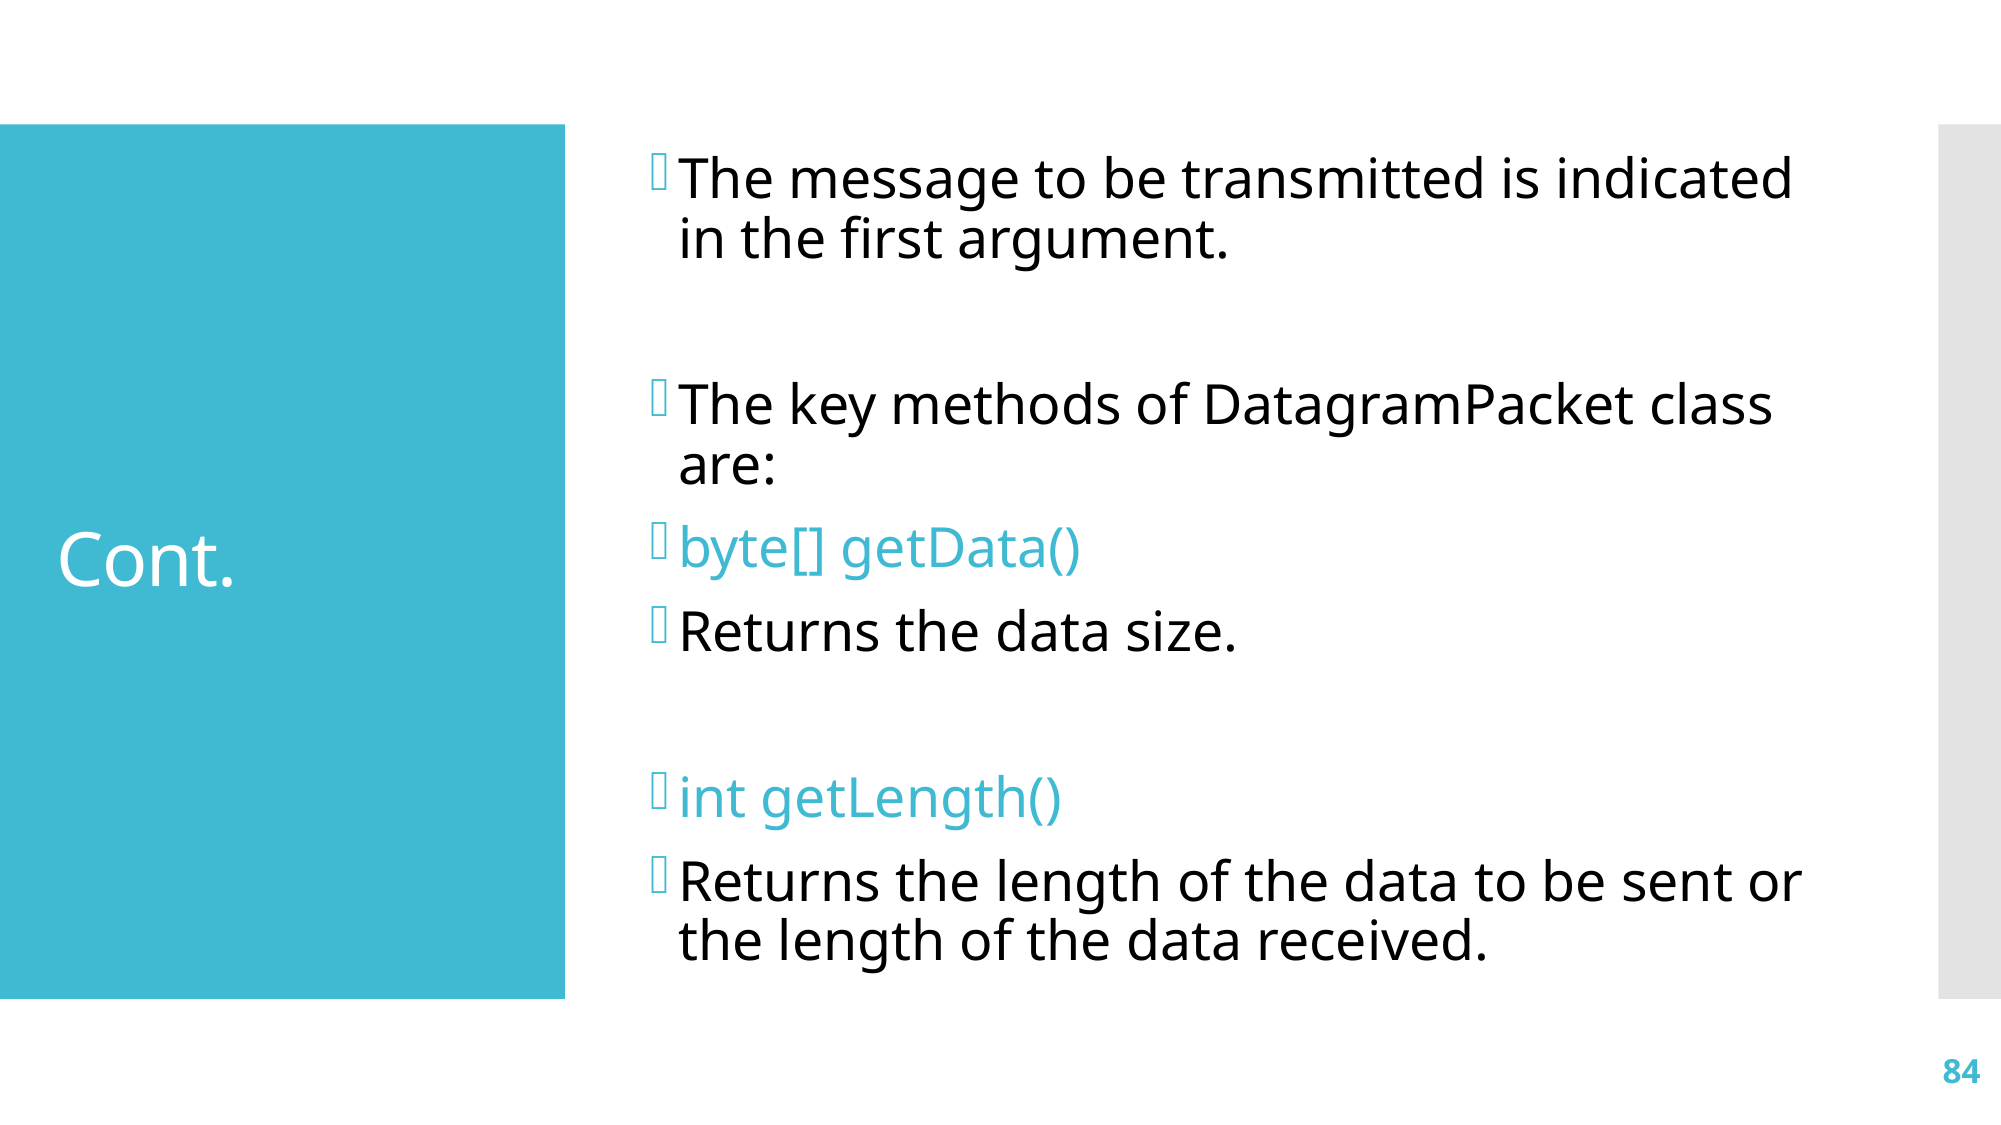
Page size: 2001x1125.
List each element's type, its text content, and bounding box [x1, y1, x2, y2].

title Cont. [41, 184, 525, 940]
slide_number 84 [1744, 1042, 1996, 1103]
list The message to be transmitted is indicated in the first argument. The key methods of DatagramPacket class are: byte[] getData() Returns the data size. int getLength() Returns the length of the data to be sent or the length of the data received. [634, 141, 1835, 982]
